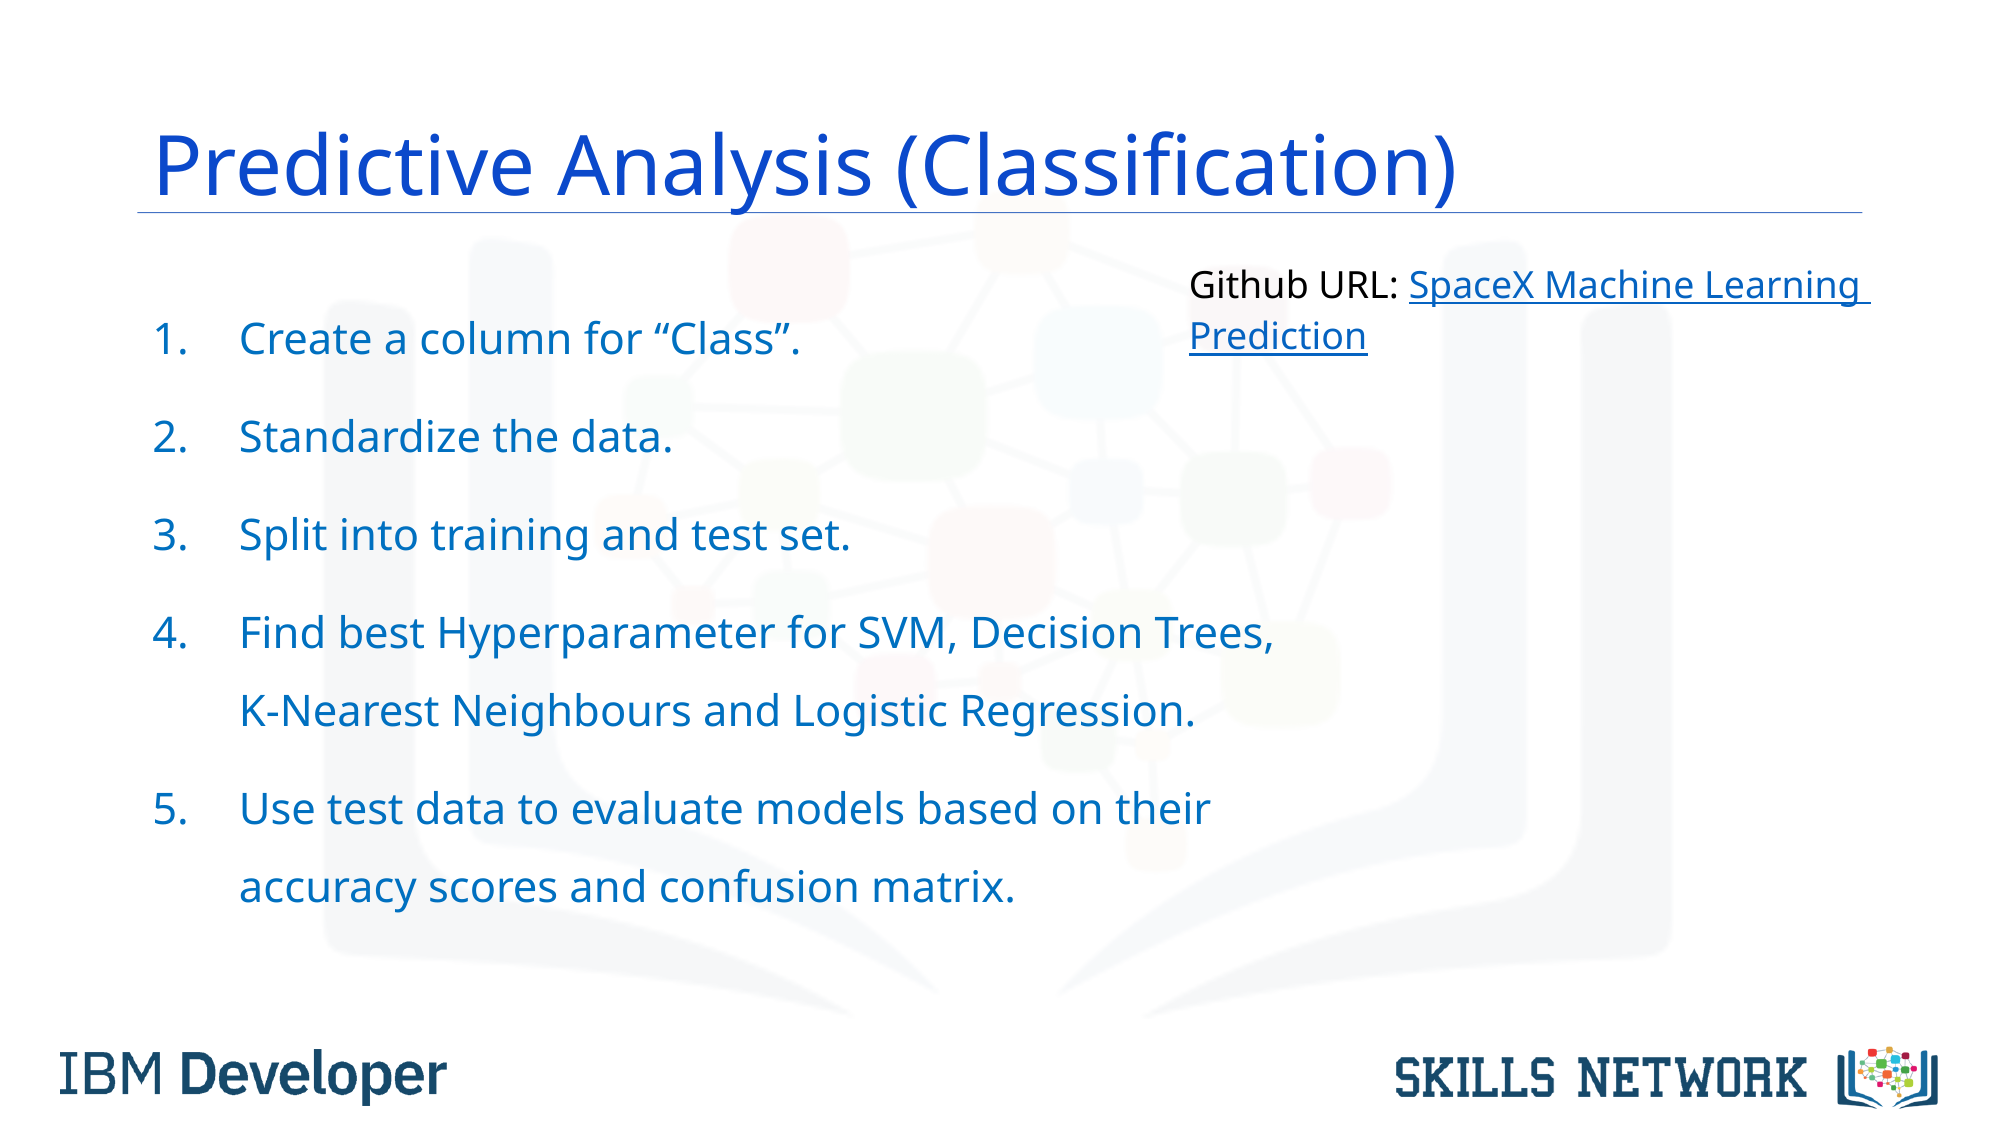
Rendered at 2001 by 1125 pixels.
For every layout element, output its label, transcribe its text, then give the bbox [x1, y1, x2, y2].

picture [1390, 1045, 1945, 1111]
list Create a column for “Class”. Standardize the data. Split into training and test set. Find best Hyperparameter for SVM, Decision Trees, K-Nearest Neighbours and Logistic Regression. Use test data to evaluate models based on their accuracy scores and confusion matrix. [137, 277, 1310, 992]
picture [55, 1045, 459, 1108]
title Predictive Analysis (Classification) [137, 59, 1863, 277]
text_box Github URL: SpaceX Machine Learning Prediction [1174, 253, 2000, 416]
